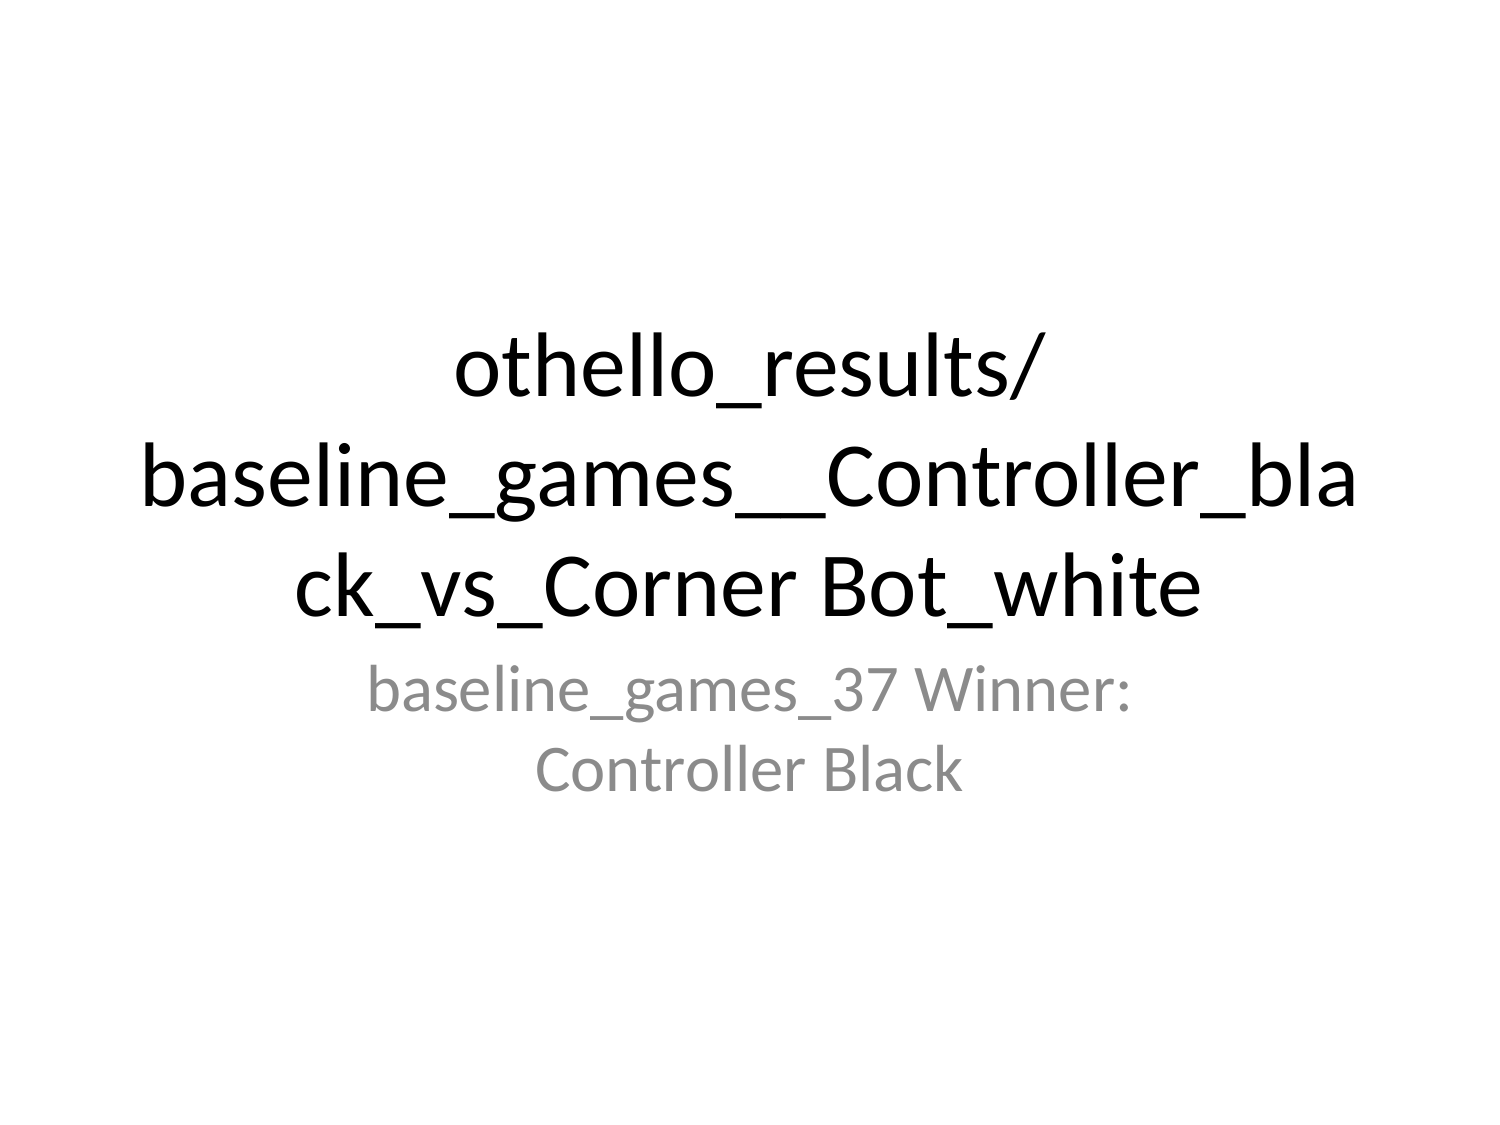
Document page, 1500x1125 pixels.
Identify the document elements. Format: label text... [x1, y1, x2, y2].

title othello_results/baseline_games__Controller_black_vs_Corner Bot_white [112, 349, 1388, 591]
subtitle baseline_games_37 Winner: Controller Black [225, 637, 1275, 925]
